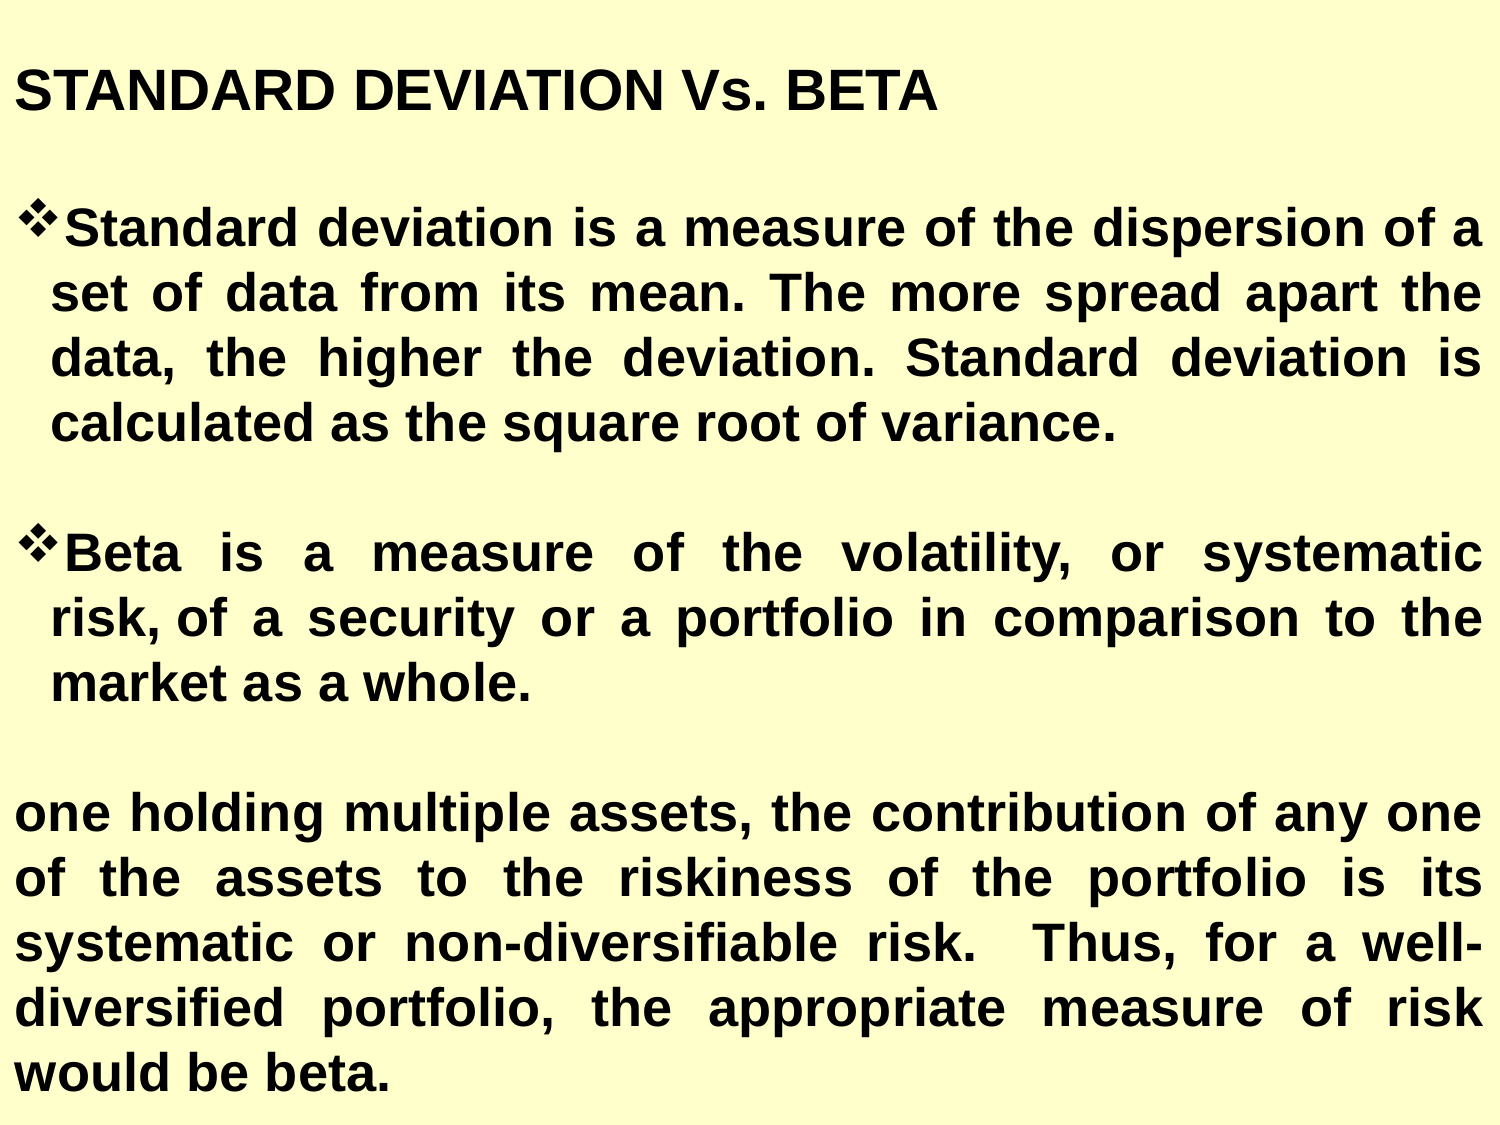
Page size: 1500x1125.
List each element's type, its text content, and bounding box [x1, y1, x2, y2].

text_box STANDARD DEVIATION Vs. BETA Standard deviation is a measure of the dispersion of a set of data from its mean. The more spread apart the data, the higher the deviation. Standard deviation is calculated as the square root of variance. Beta is a measure of the volatility, or systematic risk, of a security or a portfolio in comparison to the market as a whole. one holding multiple assets, the contribution of any one of the assets to the riskiness of the portfolio is its systematic or non-diversifiable risk. Thus, for a well-diversified portfolio, the appropriate measure of risk would be beta. [0, 45, 1500, 1110]
